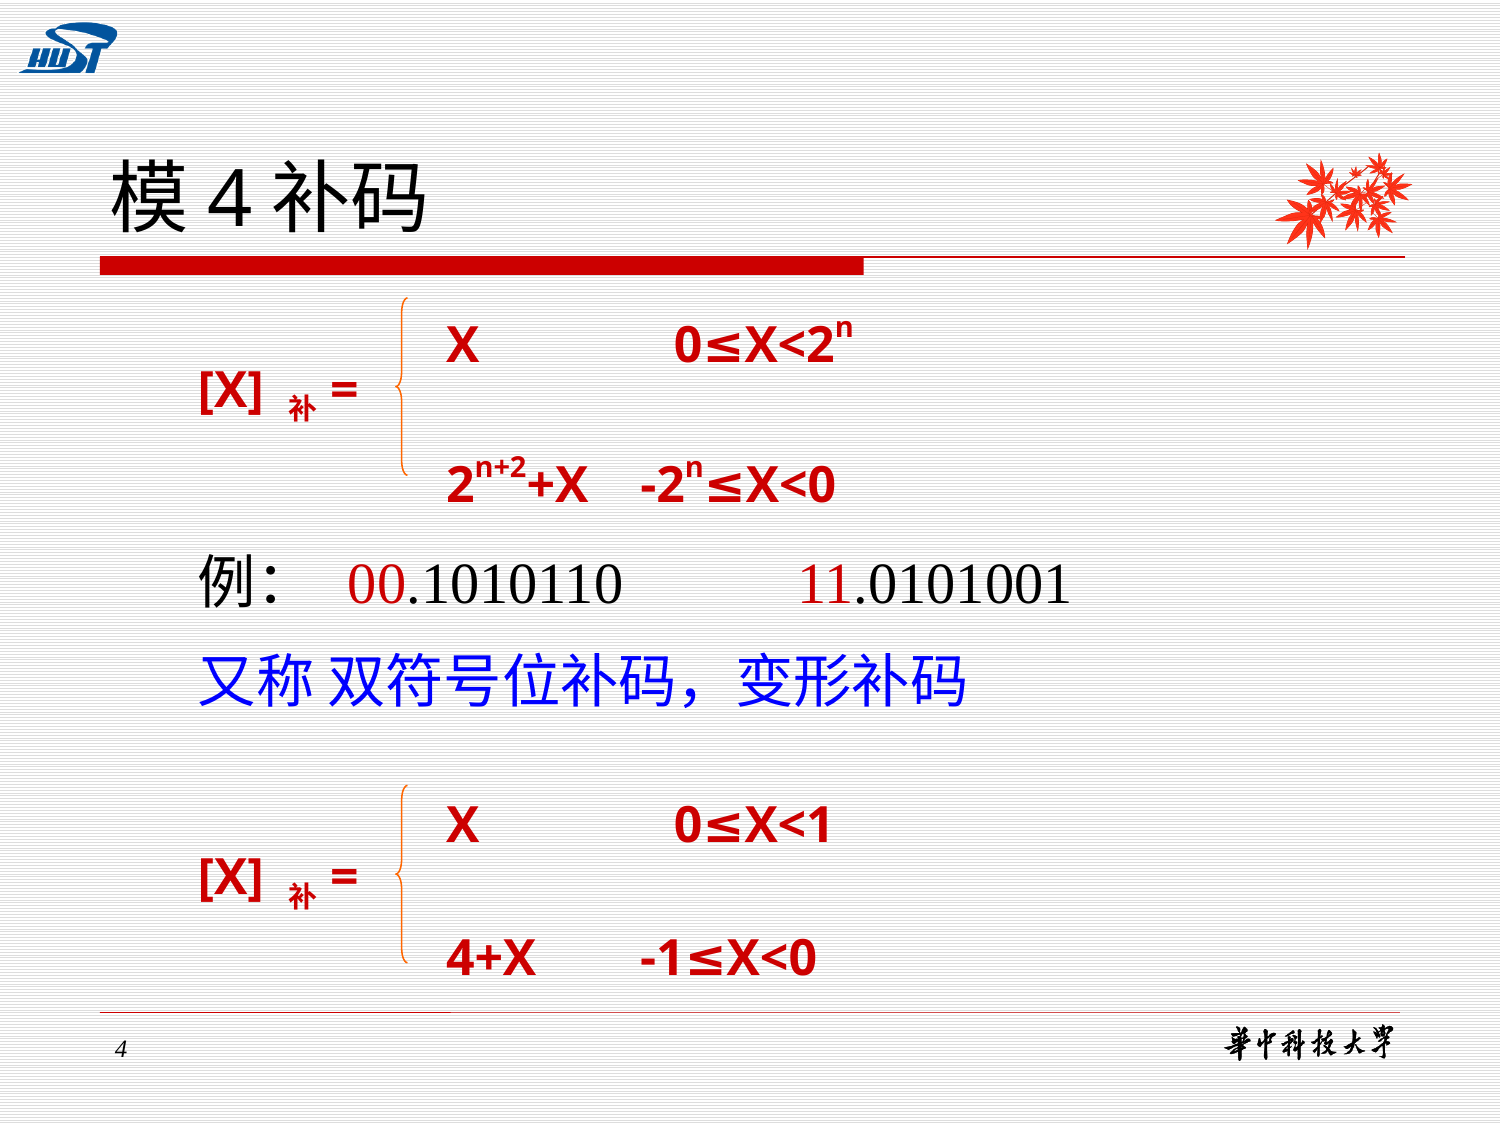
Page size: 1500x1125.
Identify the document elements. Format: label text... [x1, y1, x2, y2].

title 模4补码 [94, 50, 1407, 250]
picture [1224, 1024, 1400, 1061]
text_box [182, 737, 1093, 999]
slide_number 4 [99, 1024, 426, 1104]
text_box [182, 249, 1093, 511]
text_box 例： 00.1010110 11.0101001 又称 双符号位补码，变形补码 [183, 537, 1258, 722]
picture [17, 20, 118, 74]
